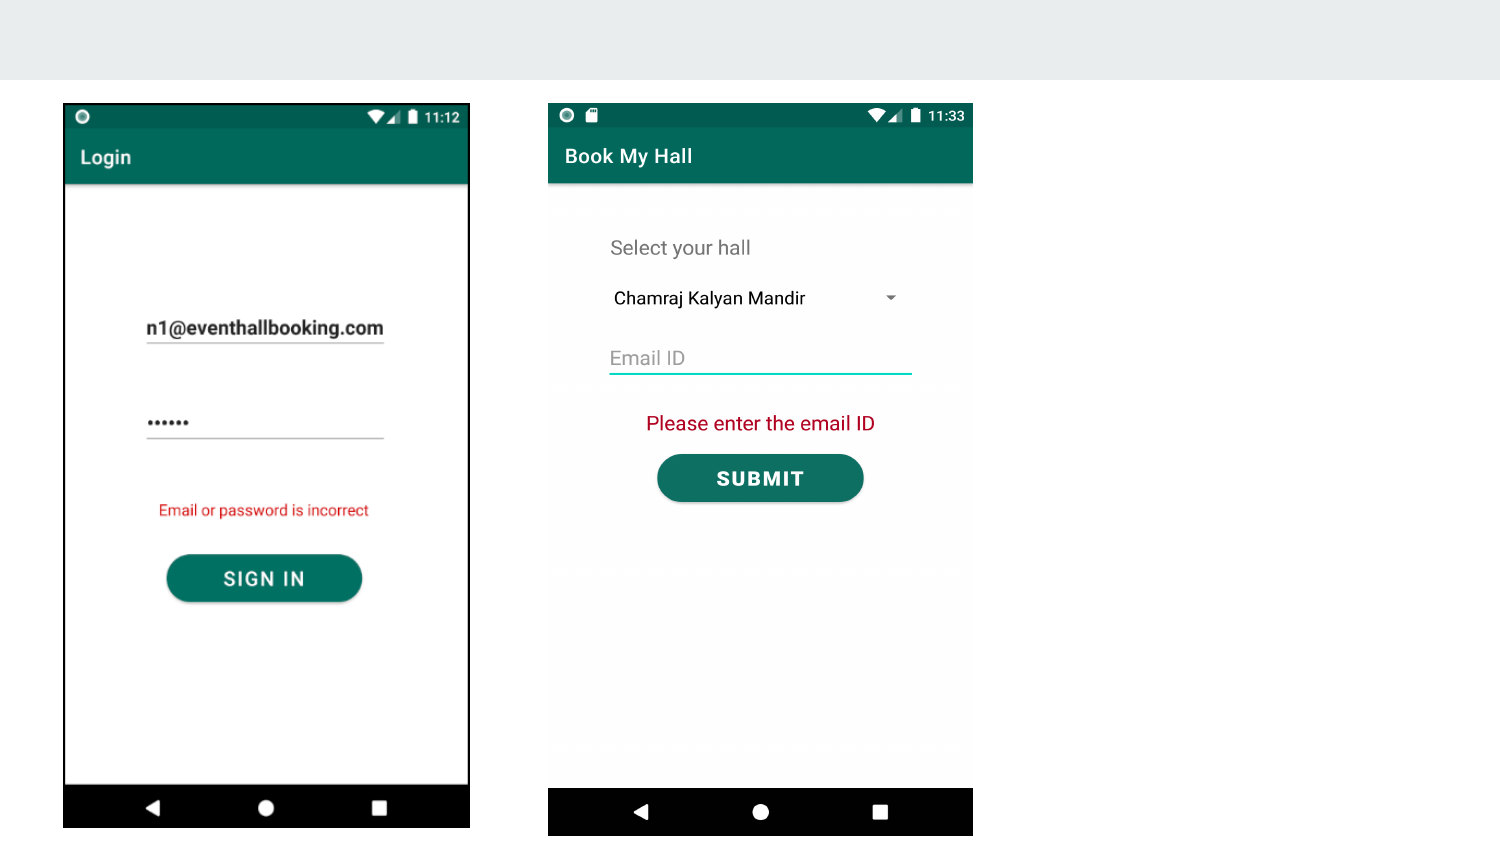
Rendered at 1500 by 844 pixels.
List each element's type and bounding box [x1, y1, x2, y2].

picture [63, 103, 470, 829]
picture [548, 103, 973, 837]
